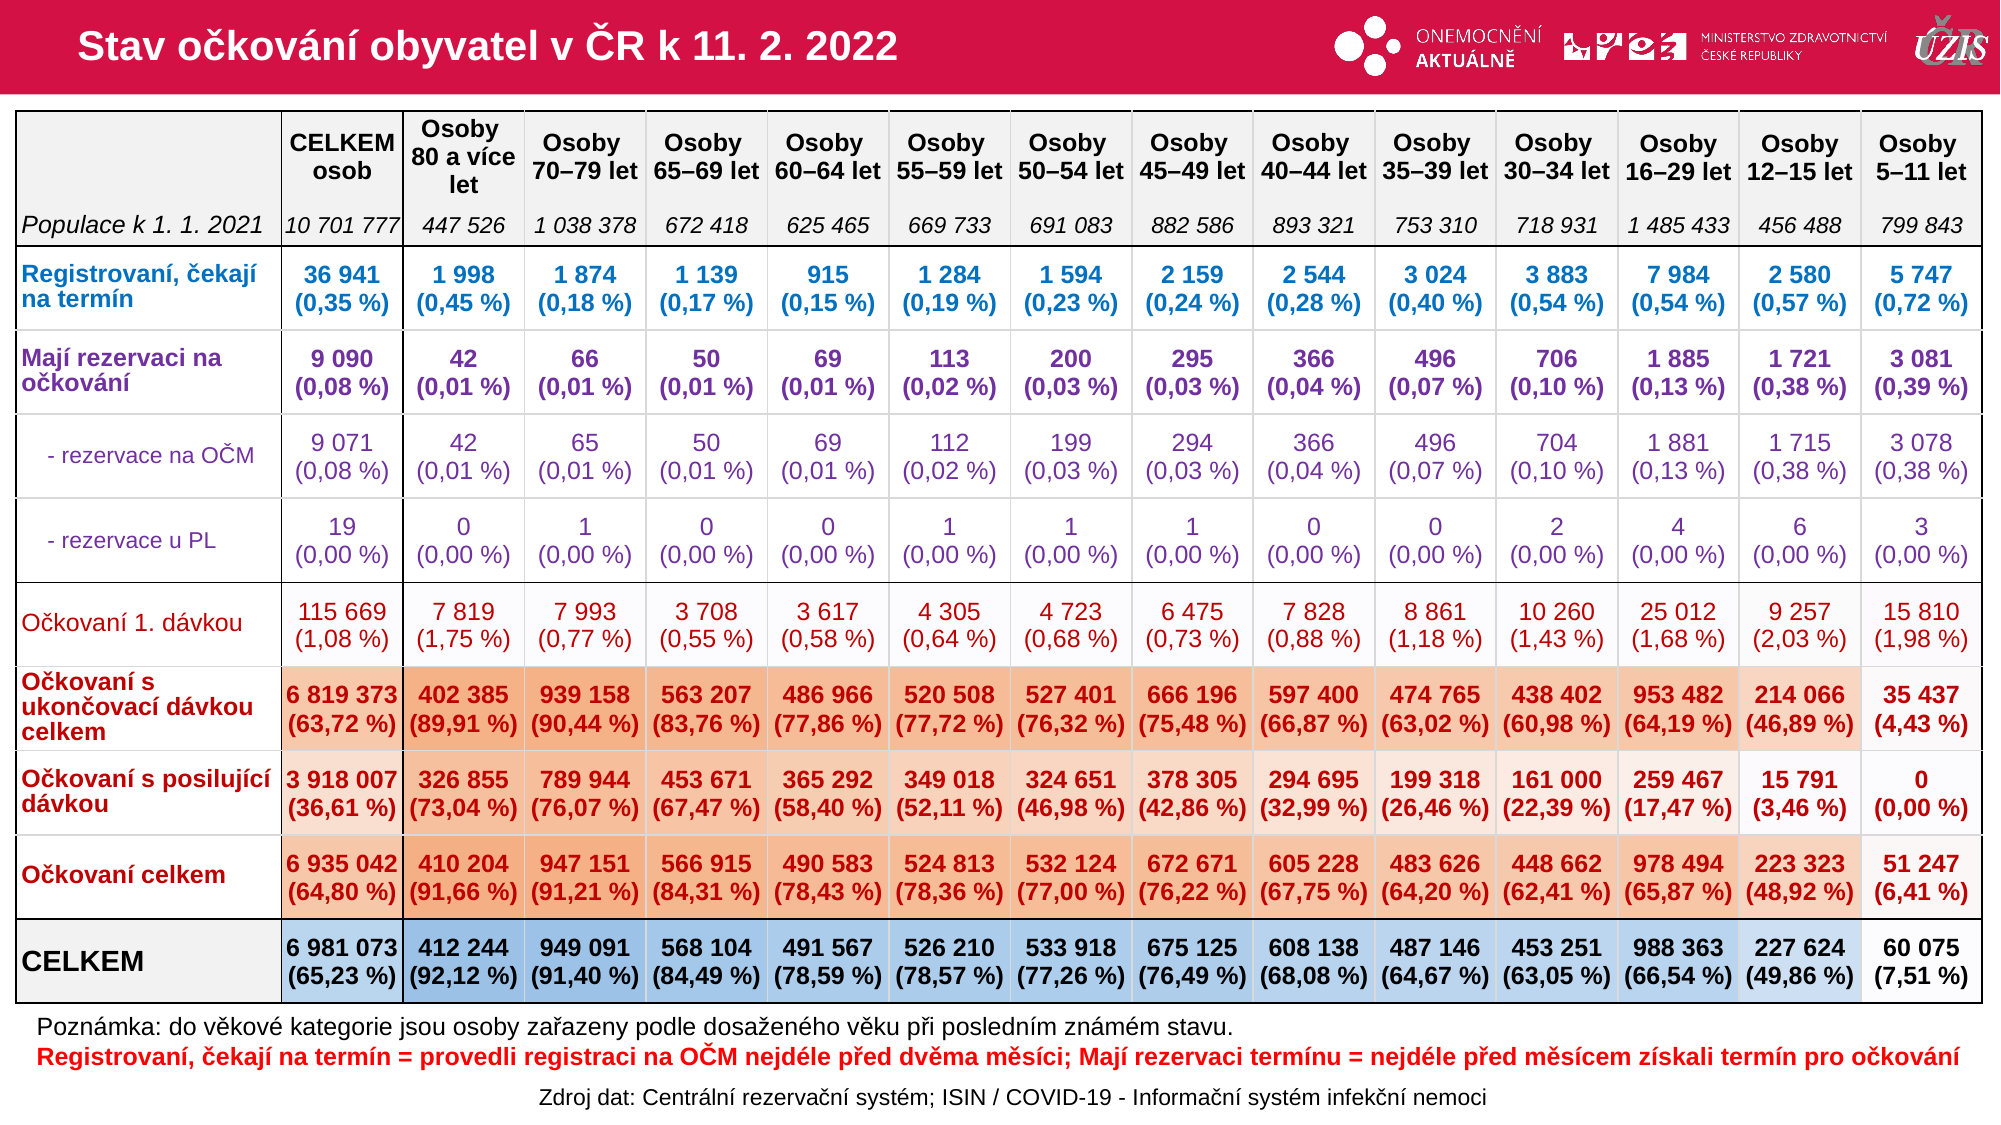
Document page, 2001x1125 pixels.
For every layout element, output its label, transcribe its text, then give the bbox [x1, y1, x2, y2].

table_cell Očkovaní celkem [17, 836, 281, 918]
table_cell 915 (0,15 %) [768, 247, 888, 329]
table_cell 491 567 (78,59 %) [768, 920, 888, 1002]
table_cell 51 247 (6,41 %) [1862, 836, 1981, 918]
table_cell 0 (0,00 %) [647, 499, 767, 582]
table_cell 326 855 (73,04 %) [404, 751, 524, 834]
table_cell 949 091 (91,40 %) [525, 920, 645, 1002]
table_cell 10 260 (1,43 %) [1497, 583, 1617, 666]
table_cell 15 810 (1,98 %) [1862, 583, 1981, 666]
table_header Osoby 80 a více let [404, 112, 524, 202]
table_cell 6 (0,00 %) [1740, 499, 1860, 582]
table_cell 882 586 [1133, 202, 1252, 245]
table_cell 438 402 (60,98 %) [1497, 667, 1617, 750]
table_cell 988 363 (66,54 %) [1619, 920, 1738, 1002]
table_cell 1 874 (0,18 %) [525, 247, 645, 329]
table_cell 3 (0,00 %) [1862, 499, 1981, 582]
table_cell 1 (0,00 %) [1011, 499, 1131, 582]
table_cell 978 494 (65,87 %) [1619, 836, 1738, 918]
title Stav očkování obyvatel v ČR k 11. 2. 2022 [62, 0, 1144, 95]
table_cell 402 385 (89,91 %) [404, 667, 524, 750]
table_cell 533 918 (77,26 %) [1011, 920, 1131, 1002]
table_header Osoby 5–11 let [1862, 112, 1981, 202]
table_cell 294 695 (32,99 %) [1254, 751, 1374, 834]
table_cell 718 931 [1497, 202, 1617, 245]
table_cell 4 (0,00 %) [1619, 499, 1738, 582]
table_cell 19 (0,00 %) [282, 499, 402, 582]
table_cell 1 485 433 [1619, 202, 1738, 245]
table_cell 6 475 (0,73 %) [1133, 583, 1252, 666]
table_cell 365 292 (58,40 %) [768, 751, 888, 834]
table_cell 568 104 (84,49 %) [647, 920, 767, 1002]
table_cell Mají rezervaci na očkování [17, 331, 281, 413]
table_cell 947 151 (91,21 %) [525, 836, 645, 918]
table_cell 4 723 (0,68 %) [1011, 583, 1131, 666]
table_cell - rezervace na OČM [17, 415, 281, 497]
table_cell 0 (0,00 %) [1254, 499, 1374, 582]
table_cell 706 (0,10 %) [1497, 331, 1617, 413]
table_cell 3 883 (0,54 %) [1497, 247, 1617, 329]
table_cell 597 400 (66,87 %) [1254, 667, 1374, 750]
table_cell 0 (0,00 %) [1376, 499, 1495, 582]
table_header Osoby 16–29 let [1619, 112, 1738, 202]
table_cell 200 (0,03 %) [1011, 331, 1131, 413]
table_cell 294 (0,03 %) [1133, 415, 1252, 497]
table_cell 625 465 [768, 202, 888, 245]
table_cell 1 721 (0,38 %) [1740, 331, 1860, 413]
table_cell 483 626 (64,20 %) [1376, 836, 1495, 918]
table_cell 349 018 (52,11 %) [890, 751, 1010, 834]
table_cell 410 204 (91,66 %) [404, 836, 524, 918]
table_cell 60 075 (7,51 %) [1862, 920, 1981, 1002]
table_cell 453 251 (63,05 %) [1497, 920, 1617, 1002]
picture [1563, 31, 1888, 60]
table_cell 753 310 [1376, 202, 1495, 245]
table_cell 1 139 (0,17 %) [647, 247, 767, 329]
table_cell Očkovaní s posilující dávkou [17, 751, 281, 834]
table_cell 366 (0,04 %) [1254, 415, 1374, 497]
table_cell 799 843 [1862, 202, 1981, 245]
table_cell 1 885 (0,13 %) [1619, 331, 1738, 413]
table_cell 259 467 (17,47 %) [1619, 751, 1738, 834]
table_cell 496 (0,07 %) [1376, 331, 1495, 413]
table_cell 69 (0,01 %) [768, 415, 888, 497]
text_box Zdroj dat: Centrální rezervační systém; ISIN / COVID-19 - Informační systém infekční nemoci [523, 1078, 1503, 1118]
table_cell 7 984 (0,54 %) [1619, 247, 1738, 329]
table_header Osoby 40–44 let [1254, 112, 1374, 202]
text_box Poznámka: do věkové kategorie jsou osoby zařazeny podle dosaženého věku při posledním známém stavu. Registrovaní, čekají na termín = provedli registraci na OČM nejdéle před dvěma měsíci; Mají rezervaci termínu = nejdéle před měsícem získali termín pro očkování [21, 1003, 1981, 1078]
table_cell 1 (0,00 %) [525, 499, 645, 582]
table_cell 520 508 (77,72 %) [890, 667, 1010, 750]
table_cell 605 228 (67,75 %) [1254, 836, 1374, 918]
table_cell 9 257 (2,03 %) [1740, 583, 1860, 666]
picture [1915, 15, 1989, 66]
table_cell 0 (0,00 %) [1862, 751, 1981, 834]
table_cell 669 733 [890, 202, 1010, 245]
table_cell 704 (0,10 %) [1497, 415, 1617, 497]
table_cell 412 244 (92,12 %) [404, 920, 524, 1002]
table_cell 672 418 [647, 202, 767, 245]
table_cell 66 (0,01 %) [525, 331, 645, 413]
table_cell Očkovaní s ukončovací dávkou celkem [17, 667, 281, 750]
table_cell 691 083 [1011, 202, 1131, 245]
table_header Osoby 35–39 let [1376, 112, 1495, 202]
table_cell 50 (0,01 %) [647, 415, 767, 497]
table_cell 2 159 (0,24 %) [1133, 247, 1252, 329]
table_cell 1 998 (0,45 %) [404, 247, 524, 329]
table_cell 69 (0,01 %) [768, 331, 888, 413]
table_cell 789 944 (76,07 %) [525, 751, 645, 834]
table_header Osoby 50–54 let [1011, 112, 1131, 202]
table_cell 4 305 (0,64 %) [890, 583, 1010, 666]
table_cell 526 210 (78,57 %) [890, 920, 1010, 1002]
table_cell 214 066 (46,89 %) [1740, 667, 1860, 750]
table_cell 456 488 [1740, 202, 1860, 245]
table_cell 1 715 (0,38 %) [1740, 415, 1860, 497]
table_cell 1 (0,00 %) [1133, 499, 1252, 582]
table_cell 474 765 (63,02 %) [1376, 667, 1495, 750]
table_cell 1 594 (0,23 %) [1011, 247, 1131, 329]
table_cell 672 671 (76,22 %) [1133, 836, 1252, 918]
table_cell 10 701 777 [282, 202, 402, 245]
table_header [17, 112, 281, 202]
table_cell 227 624 (49,86 %) [1740, 920, 1860, 1002]
table_cell 324 651 (46,98 %) [1011, 751, 1131, 834]
table_cell 9 090 (0,08 %) [282, 331, 402, 413]
table_cell Očkovaní 1. dávkou [17, 583, 281, 666]
table_cell 50 (0,01 %) [647, 331, 767, 413]
table_cell 199 318 (26,46 %) [1376, 751, 1495, 834]
table_header Osoby 45–49 let [1133, 112, 1252, 202]
table_cell Populace k 1. 1. 2021 [17, 202, 281, 245]
table_cell 378 305 (42,86 %) [1133, 751, 1252, 834]
table_cell 25 012 (1,68 %) [1619, 583, 1738, 666]
table_cell 6 935 042 (64,80 %) [282, 836, 402, 918]
table_cell 113 (0,02 %) [890, 331, 1010, 413]
table_cell 447 526 [404, 202, 524, 245]
table_cell 9 071 (0,08 %) [282, 415, 402, 497]
table_cell 15 791 (3,46 %) [1740, 751, 1860, 834]
table_cell 7 819 (1,75 %) [404, 583, 524, 666]
table_cell 42 (0,01 %) [404, 415, 524, 497]
table_cell 7 828 (0,88 %) [1254, 583, 1374, 666]
table_cell CELKEM [17, 920, 281, 1002]
table_cell 199 (0,03 %) [1011, 415, 1131, 497]
table_cell 0 (0,00 %) [768, 499, 888, 582]
table_header Osoby 30–34 let [1497, 112, 1617, 202]
table_header Osoby 12–15 let [1740, 112, 1860, 202]
table_cell 366 (0,04 %) [1254, 331, 1374, 413]
table_cell 3 708 (0,55 %) [647, 583, 767, 666]
table_cell 1 (0,00 %) [890, 499, 1010, 582]
table_cell 524 813 (78,36 %) [890, 836, 1010, 918]
table_cell 496 (0,07 %) [1376, 415, 1495, 497]
table_header Osoby 65–69 let [647, 112, 767, 202]
table_cell 6 819 373 (63,72 %) [282, 667, 402, 750]
table_cell 527 401 (76,32 %) [1011, 667, 1131, 750]
table_cell 453 671 (67,47 %) [647, 751, 767, 834]
table_cell 666 196 (75,48 %) [1133, 667, 1252, 750]
table_cell 893 321 [1254, 202, 1374, 245]
table_cell Registrovaní, čekají na termín [17, 247, 281, 329]
table_header Osoby 55–59 let [890, 112, 1010, 202]
table_cell 566 915 (84,31 %) [647, 836, 767, 918]
table_cell 1 284 (0,19 %) [890, 247, 1010, 329]
table_cell 36 941 (0,35 %) [282, 247, 402, 329]
table_header Osoby 70–79 let [525, 112, 645, 202]
table_cell 1 881 (0,13 %) [1619, 415, 1738, 497]
picture [1334, 16, 1542, 76]
table_cell 65 (0,01 %) [525, 415, 645, 497]
table_cell 223 323 (48,92 %) [1740, 836, 1860, 918]
table_header CELKEM osob [282, 112, 402, 202]
table_cell - rezervace u PL [17, 499, 281, 582]
table_cell 2 (0,00 %) [1497, 499, 1617, 582]
table_cell 487 146 (64,67 %) [1376, 920, 1495, 1002]
table_cell 0 (0,00 %) [404, 499, 524, 582]
table_cell 953 482 (64,19 %) [1619, 667, 1738, 750]
table_cell 112 (0,02 %) [890, 415, 1010, 497]
table_cell 3 078 (0,38 %) [1862, 415, 1981, 497]
table_cell 939 158 (90,44 %) [525, 667, 645, 750]
table_cell 35 437 (4,43 %) [1862, 667, 1981, 750]
table_cell 2 580 (0,57 %) [1740, 247, 1860, 329]
table_cell 3 617 (0,58 %) [768, 583, 888, 666]
table_cell 1 038 378 [525, 202, 645, 245]
table_cell 675 125 (76,49 %) [1133, 920, 1252, 1002]
table_cell 490 583 (78,43 %) [768, 836, 888, 918]
table_cell 5 747 (0,72 %) [1862, 247, 1981, 329]
table_cell 6 981 073 (65,23 %) [282, 920, 402, 1002]
table_cell 3 024 (0,40 %) [1376, 247, 1495, 329]
table_cell 3 081 (0,39 %) [1862, 331, 1981, 413]
table_cell 563 207 (83,76 %) [647, 667, 767, 750]
table_cell 3 918 007 (36,61 %) [282, 751, 402, 834]
table_cell 532 124 (77,00 %) [1011, 836, 1131, 918]
table_cell 486 966 (77,86 %) [768, 667, 888, 750]
table_cell 42 (0,01 %) [404, 331, 524, 413]
table_header Osoby 60–64 let [768, 112, 888, 202]
table_cell 448 662 (62,41 %) [1497, 836, 1617, 918]
table_cell 2 544 (0,28 %) [1254, 247, 1374, 329]
table_cell 295 (0,03 %) [1133, 331, 1252, 413]
table_cell 8 861 (1,18 %) [1376, 583, 1495, 666]
table_cell 7 993 (0,77 %) [525, 583, 645, 666]
table_cell 161 000 (22,39 %) [1497, 751, 1617, 834]
table_cell 115 669 (1,08 %) [282, 583, 402, 666]
table_cell 608 138 (68,08 %) [1254, 920, 1374, 1002]
